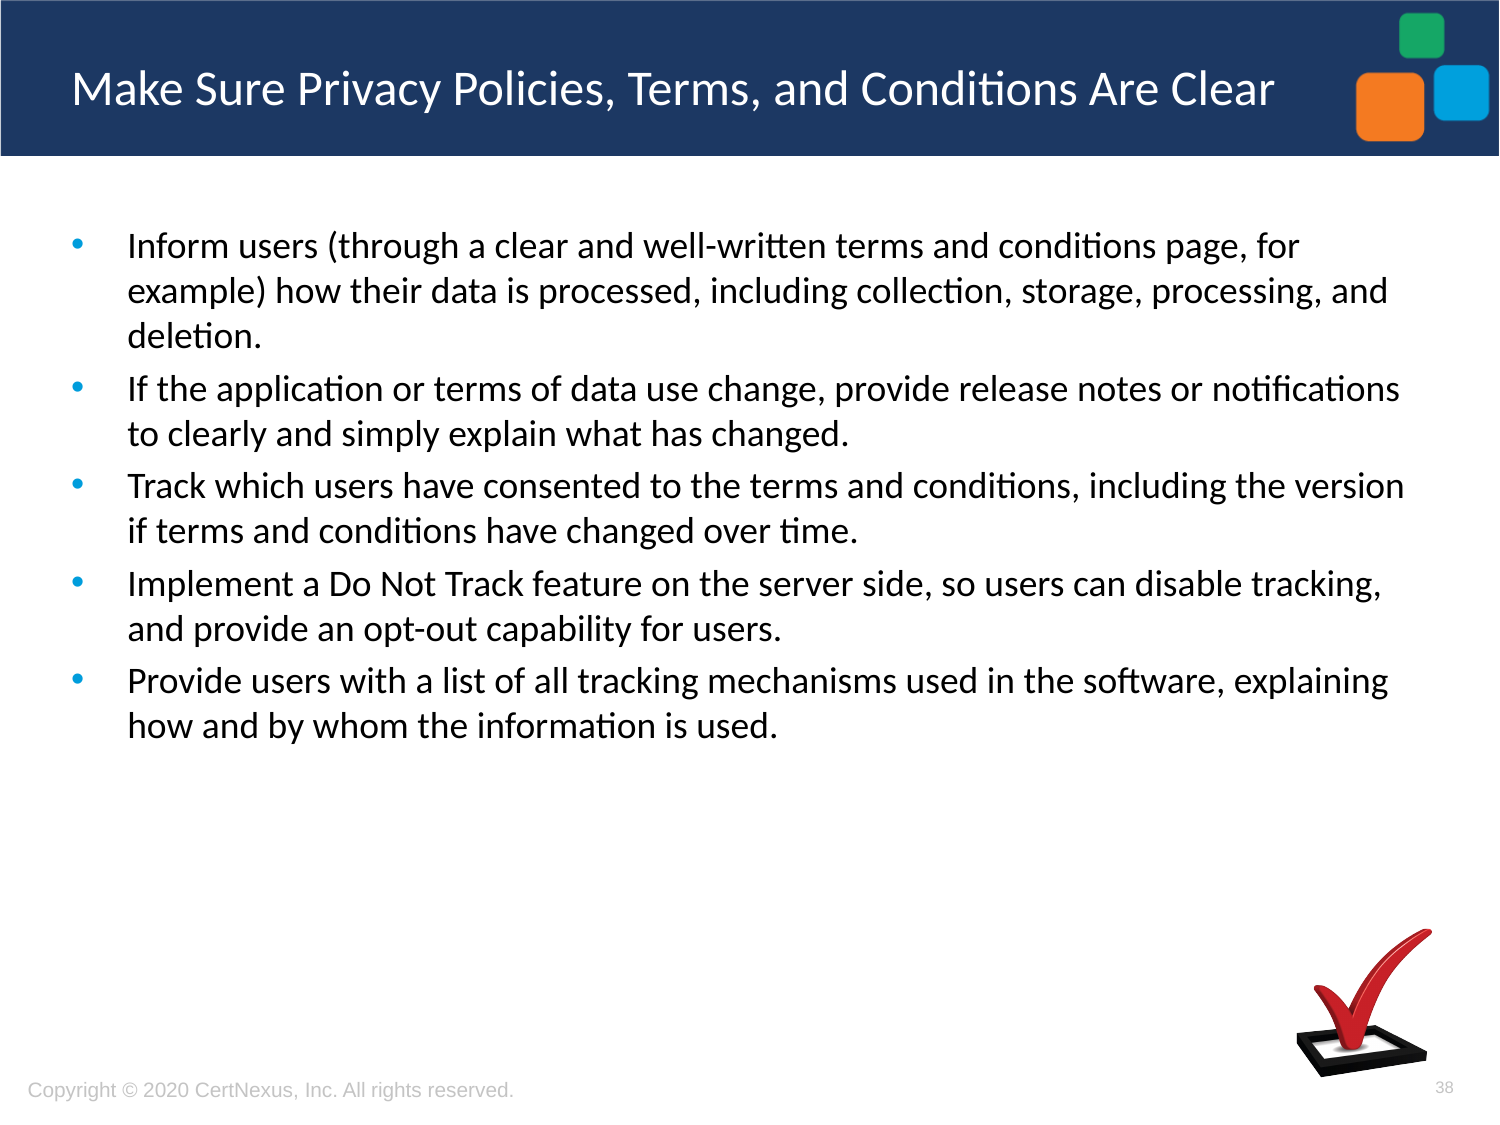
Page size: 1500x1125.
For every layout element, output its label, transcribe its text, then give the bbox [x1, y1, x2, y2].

picture [1235, 917, 1500, 1094]
picture [0, 0, 1500, 156]
slide_number 38 [1118, 1057, 1469, 1118]
title Make Sure Privacy Policies, Terms, and Conditions Are Clear [56, 16, 1350, 155]
list Inform users (through a clear and well-written terms and conditions page, for example) how their data is processed, including collection, storage, processing, and deletion. If the application or terms of data use change, provide release notes or notifications to clearly and simply explain what has changed. Track which users have consented to the terms and conditions, including the version if terms and conditions have changed over time. Implement a Do Not Track feature on the server side, so users can disable tracking, and provide an opt-out capability for users. Provide users with a list of all tracking mechanisms used in the software, explaining how and by whom the information is used. [56, 213, 1444, 1021]
